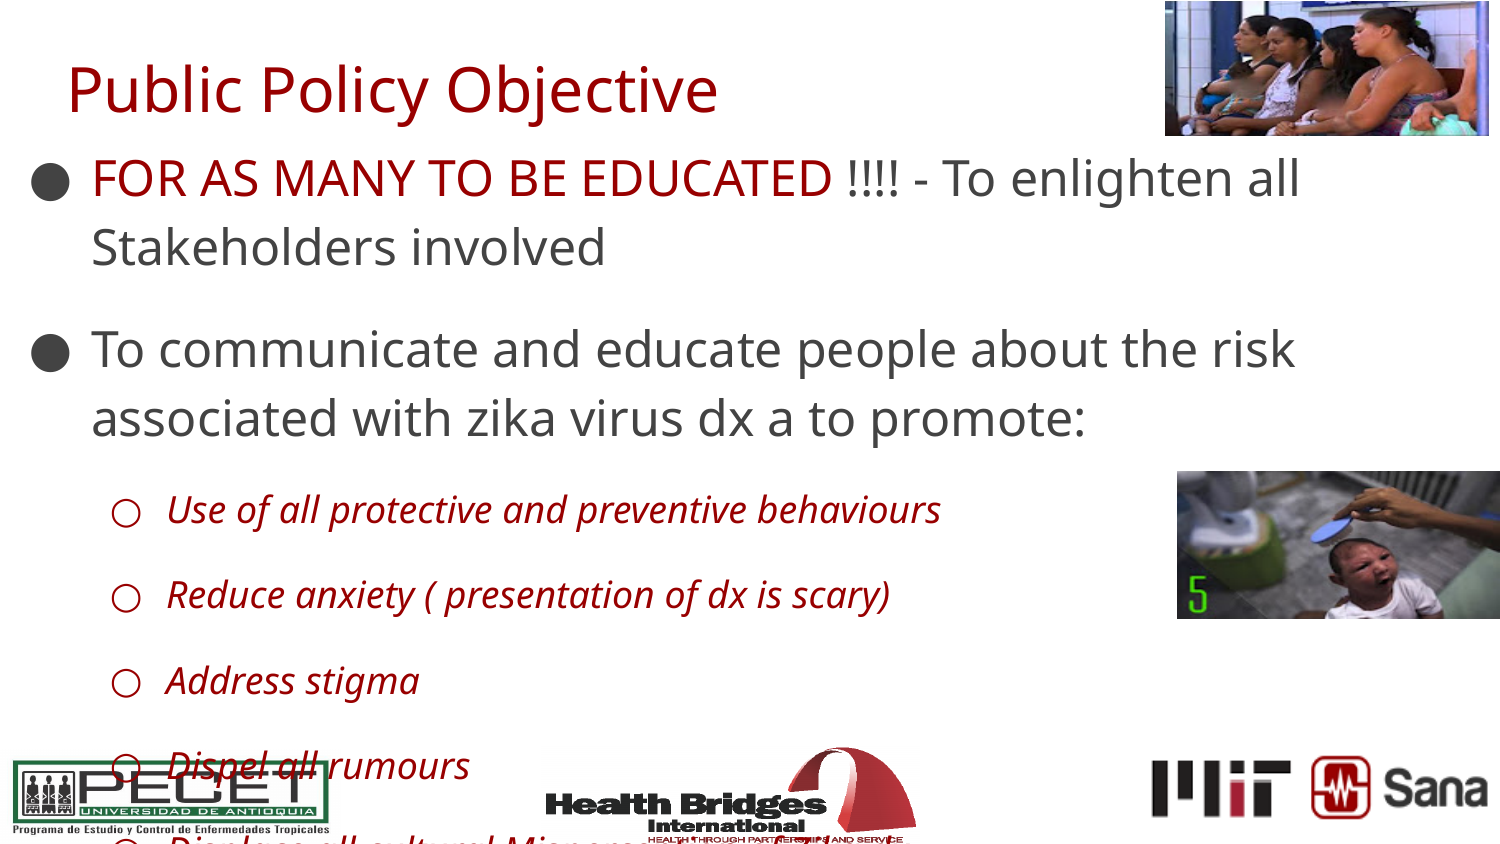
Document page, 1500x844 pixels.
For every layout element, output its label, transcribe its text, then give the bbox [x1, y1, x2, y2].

picture [0, 749, 341, 844]
picture [1176, 471, 1500, 620]
list FOR AS MANY TO BE EDUCATED !!!! - To enlighten all Stakeholders involved To communicate and educate people about the risk associated with zika virus dx a to promote: Use of all protective and preventive behaviours Reduce anxiety ( presentation of dx is scary) Address stigma Dispel all rumours Displace all cultural Misperception of Zika dx Informed Policy to prevent and eradicate Zika [1, 122, 1450, 747]
picture [1116, 742, 1500, 844]
picture [541, 747, 920, 844]
title Public Policy Objective [51, 35, 1160, 122]
picture [1165, 1, 1489, 136]
